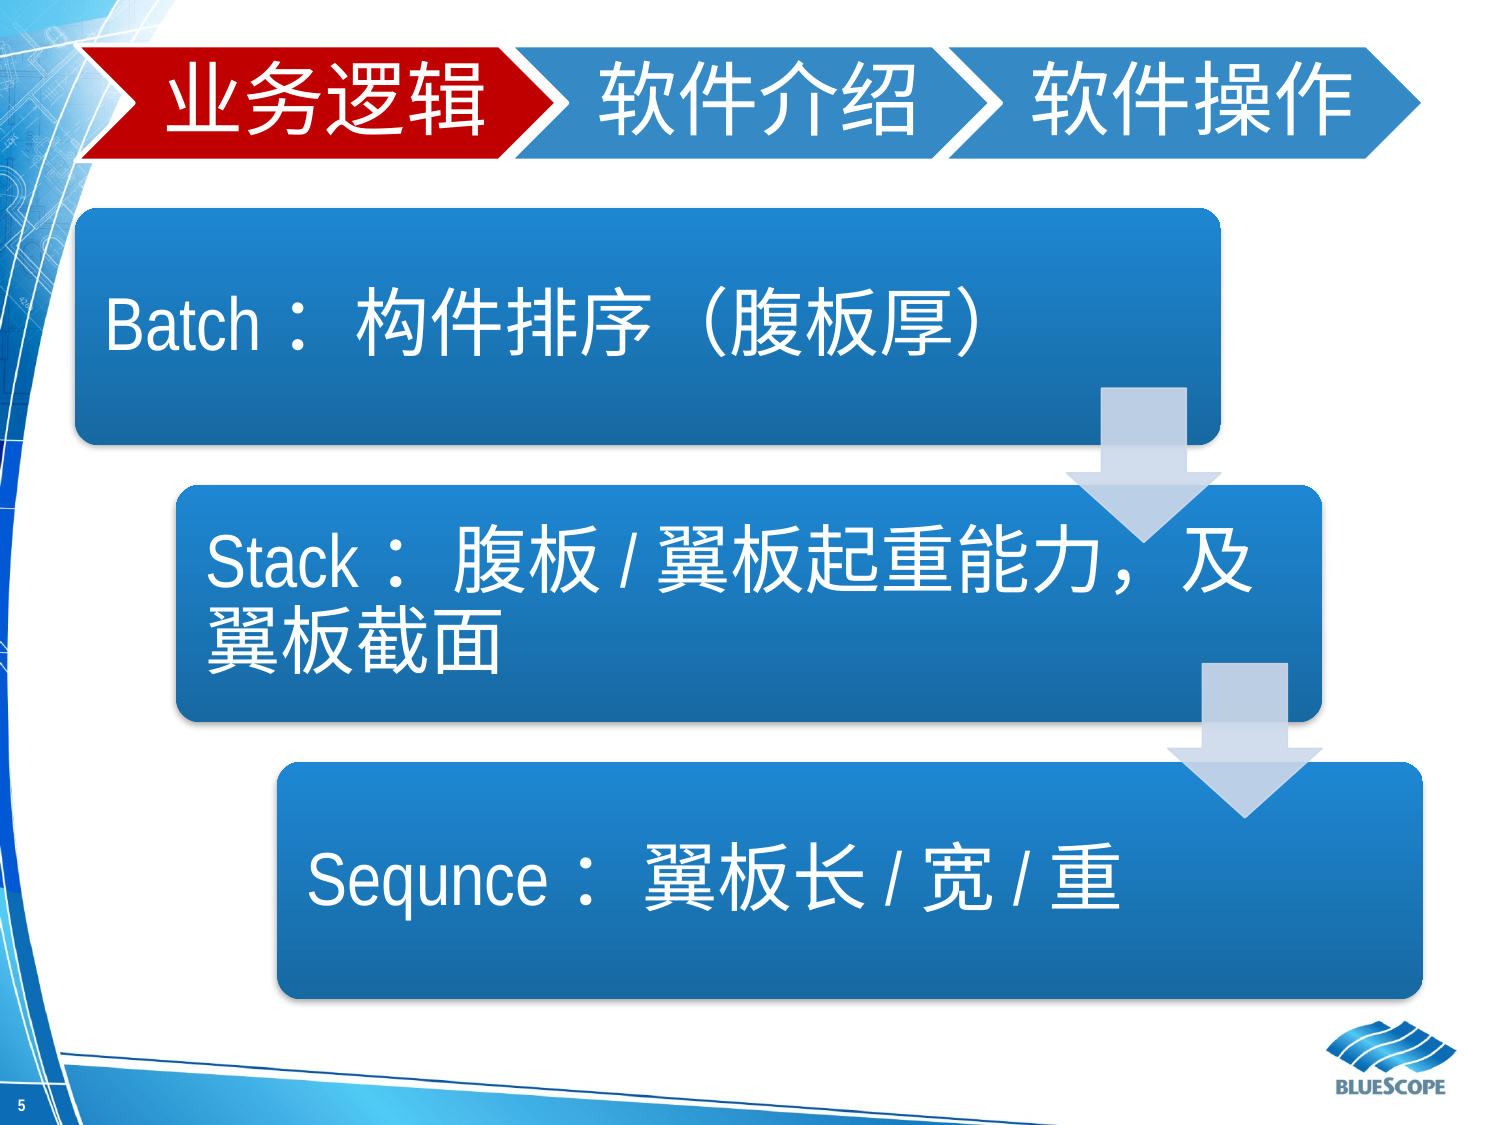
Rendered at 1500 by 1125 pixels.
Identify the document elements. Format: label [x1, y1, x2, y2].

picture [0, 0, 1500, 1125]
list [74, 207, 1424, 1000]
text_box [74, 44, 1426, 162]
